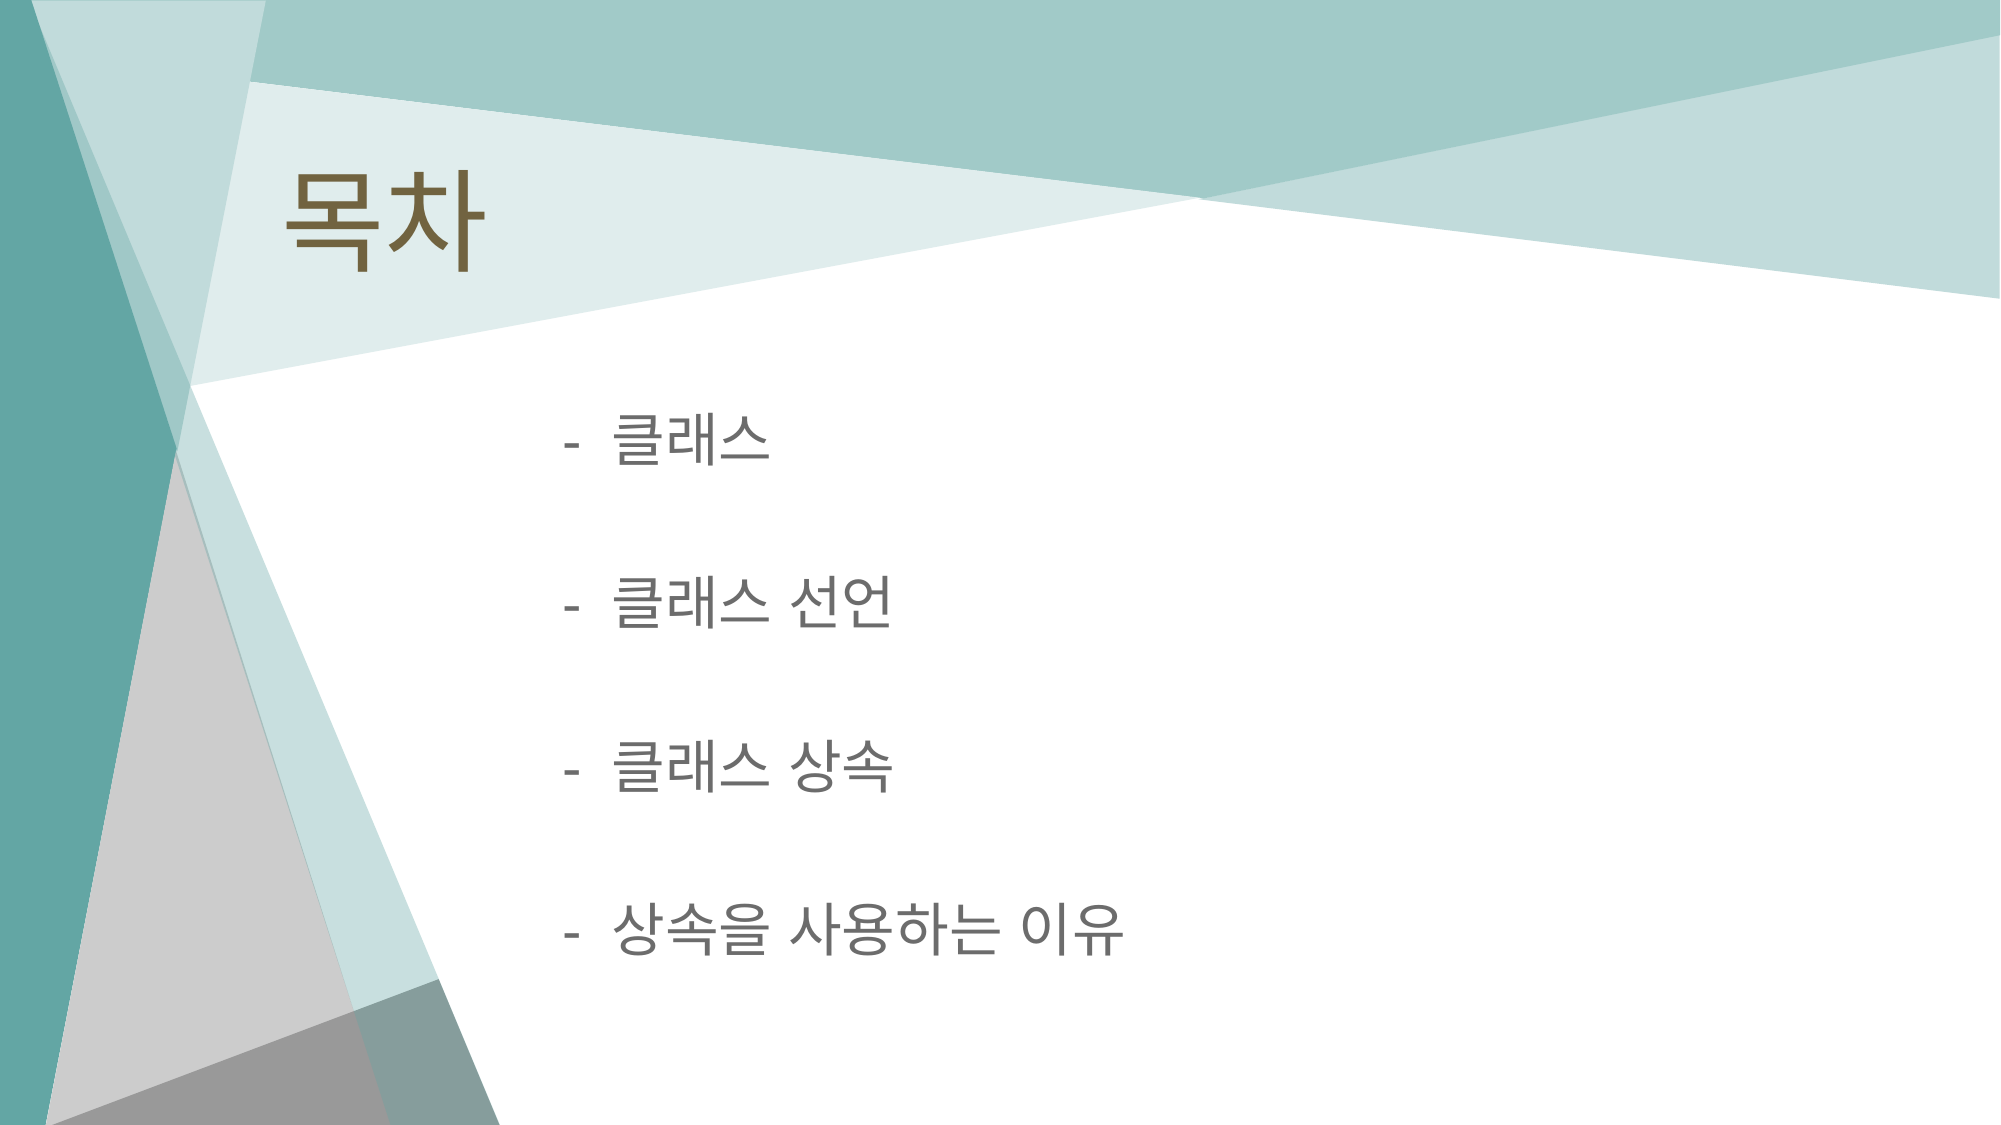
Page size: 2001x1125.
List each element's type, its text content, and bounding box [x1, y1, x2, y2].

title 목차 [266, 139, 609, 297]
subtitle - 클래스 - 클래스 선언 - 클래스 상속 - 상속을 사용하는 이유 [547, 368, 1916, 998]
